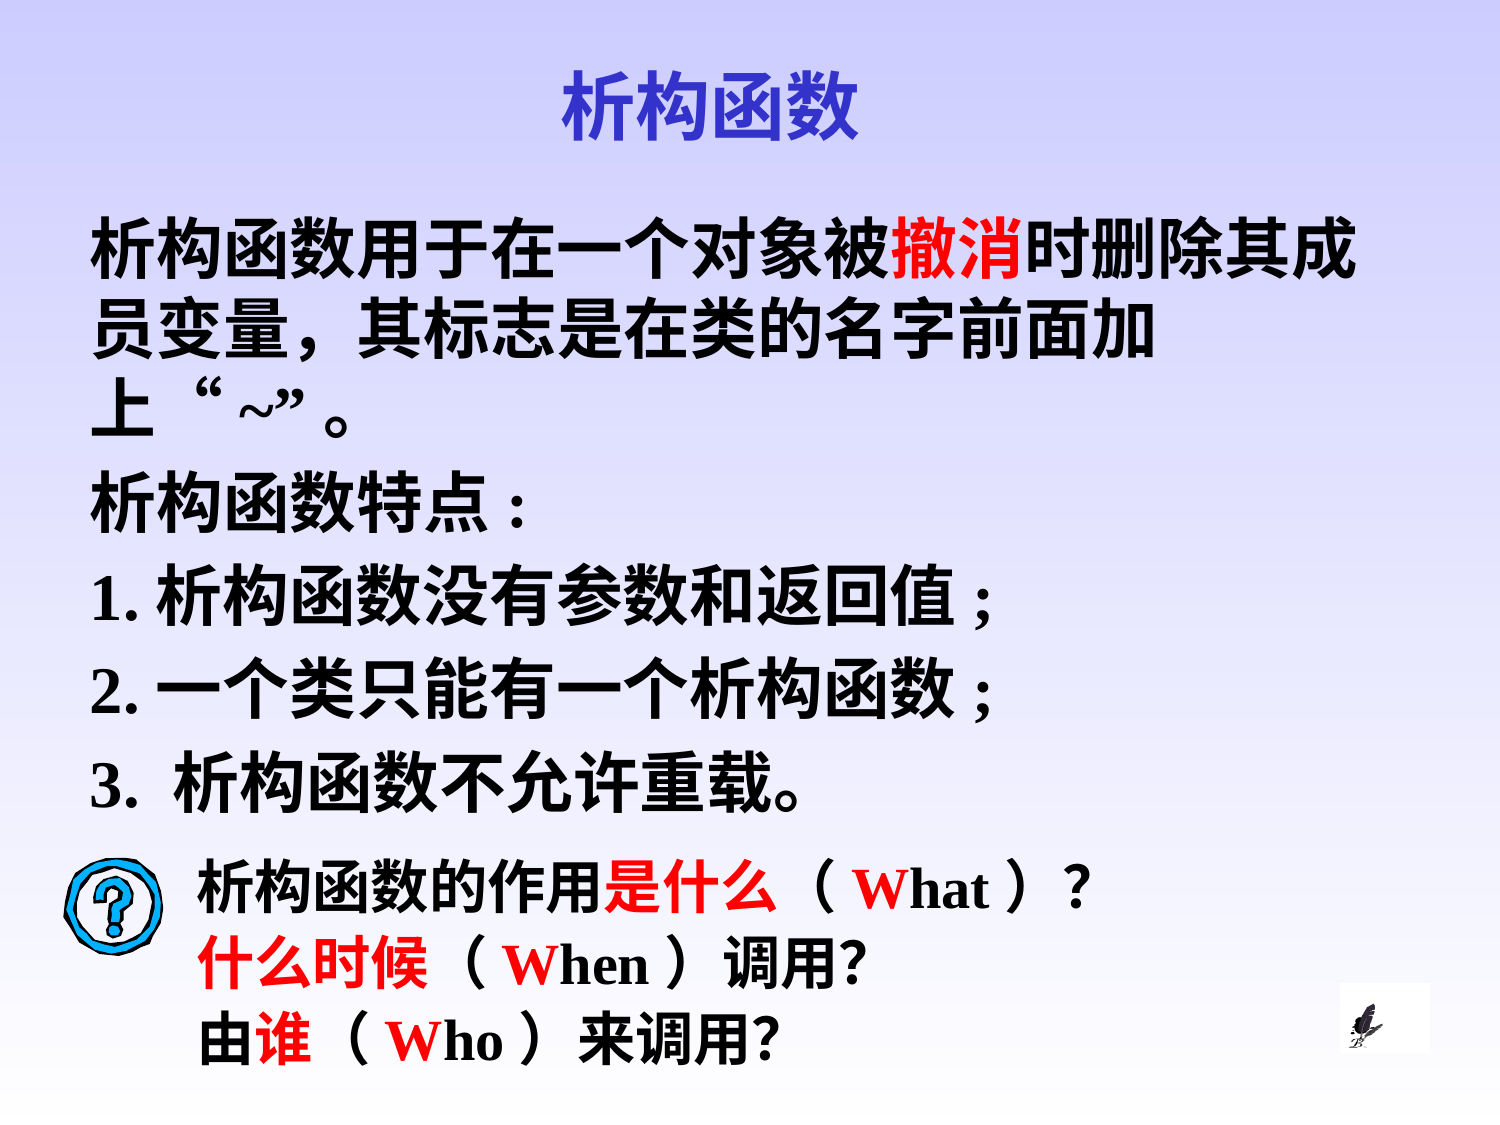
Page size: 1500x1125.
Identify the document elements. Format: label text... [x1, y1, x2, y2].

text_box 析构函数 [545, 52, 937, 157]
picture [1340, 983, 1430, 1055]
text_box 析构函数用于在一个对象被撤消时删除其成员变量，其标志是在类的名字前面加上“~”。 析构函数特点: 1.析构函数没有参数和返回值; 2.一个类只能有一个析构函数; 3. 析构函数不允许重载。 [74, 199, 1425, 828]
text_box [62, 842, 1142, 1083]
